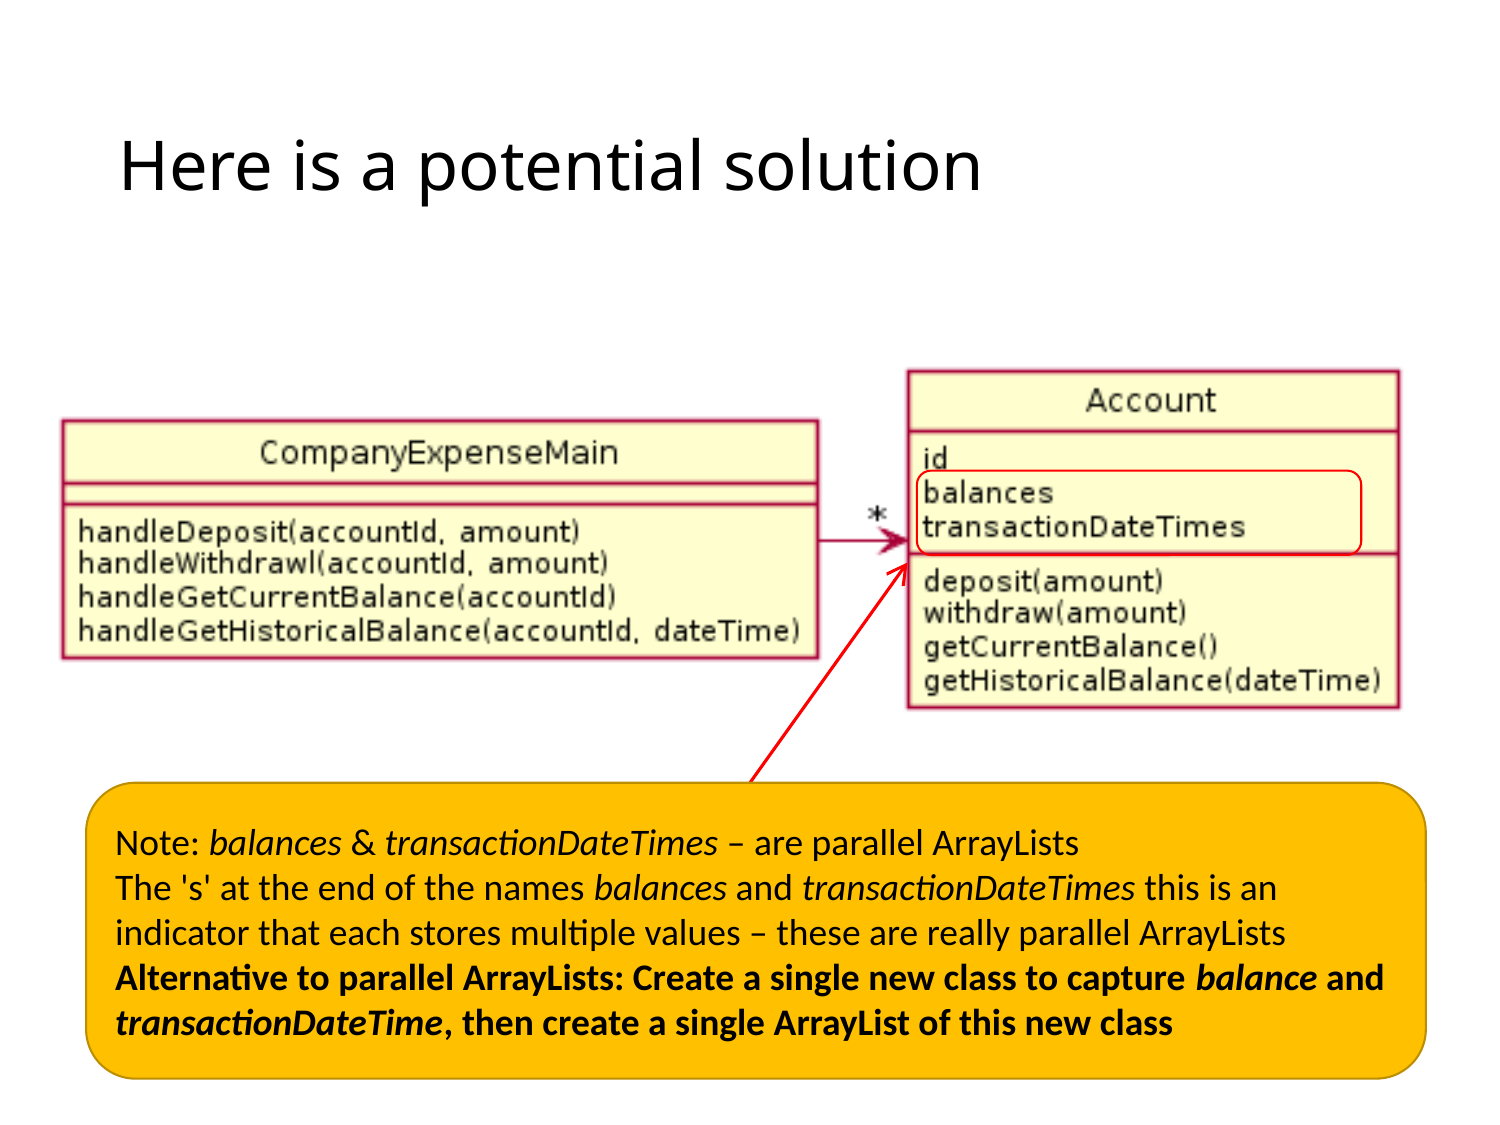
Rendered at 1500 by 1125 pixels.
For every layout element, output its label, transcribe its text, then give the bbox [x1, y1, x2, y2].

picture [47, 350, 1424, 733]
title Here is a potential solution [103, 59, 1397, 278]
text_box Note: balances & transactionDateTimes – are parallel ArrayLists The 's' at the end of the names balances and transactionDateTimes this is an indicator that each stores multiple values – these are really parallel ArrayLists Alternative to parallel ArrayLists: Create a single new class to capture balance and transactionDateTime, then create a single ArrayList of this new class [85, 781, 1427, 1080]
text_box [749, 562, 908, 783]
